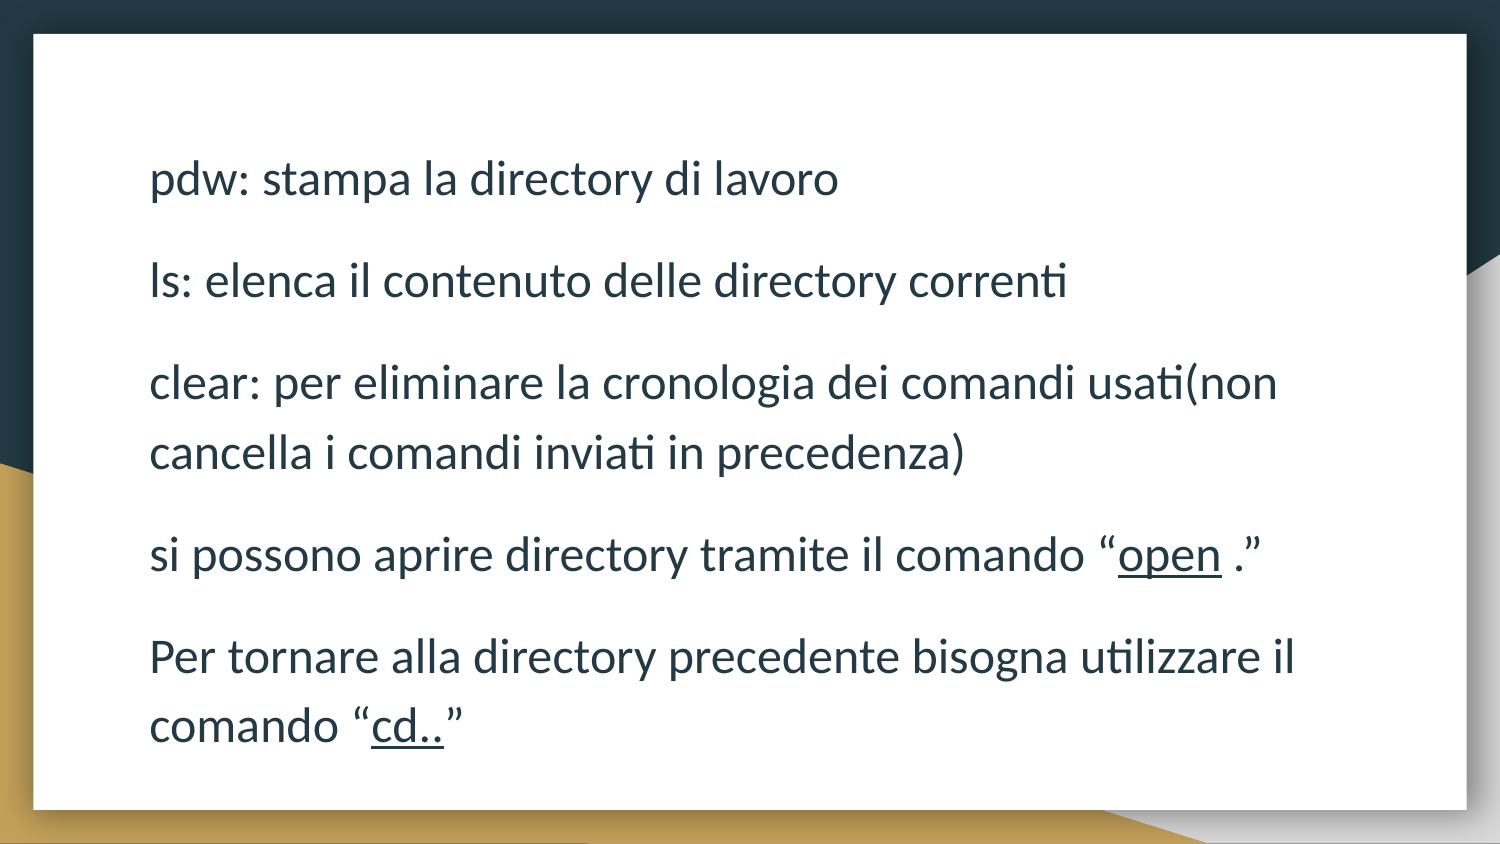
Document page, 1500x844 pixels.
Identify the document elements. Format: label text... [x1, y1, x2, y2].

list pdw: stampa la directory di lavoro ls: elenca il contenuto delle directory correnti clear: per eliminare la cronologia dei comandi usati(non cancella i comandi inviati in precedenza) si possono aprire directory tramite il comando “open .” Per tornare alla directory precedente bisogna utilizzare il comando “cd..” [134, 121, 1366, 759]
